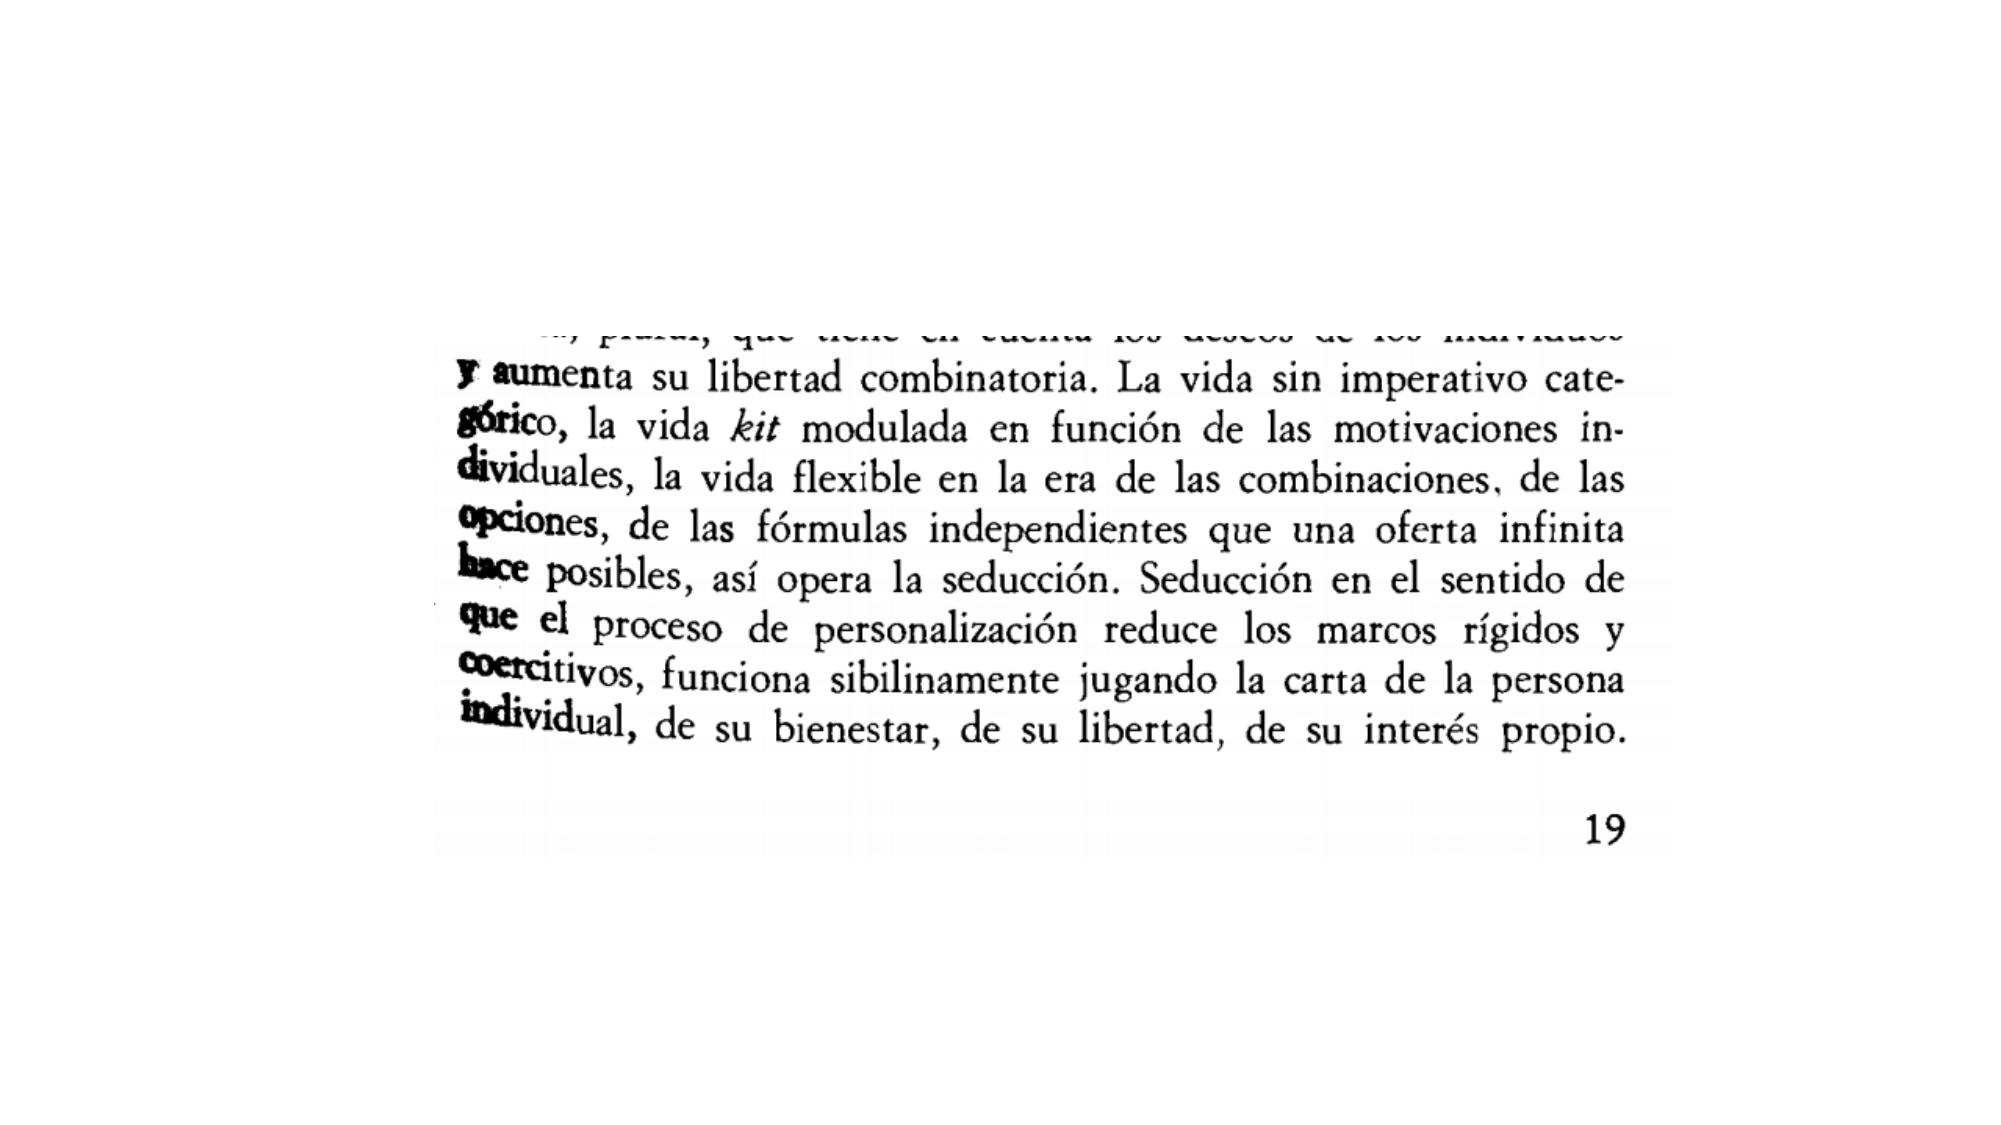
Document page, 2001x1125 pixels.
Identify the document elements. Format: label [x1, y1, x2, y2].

picture [434, 336, 1673, 866]
